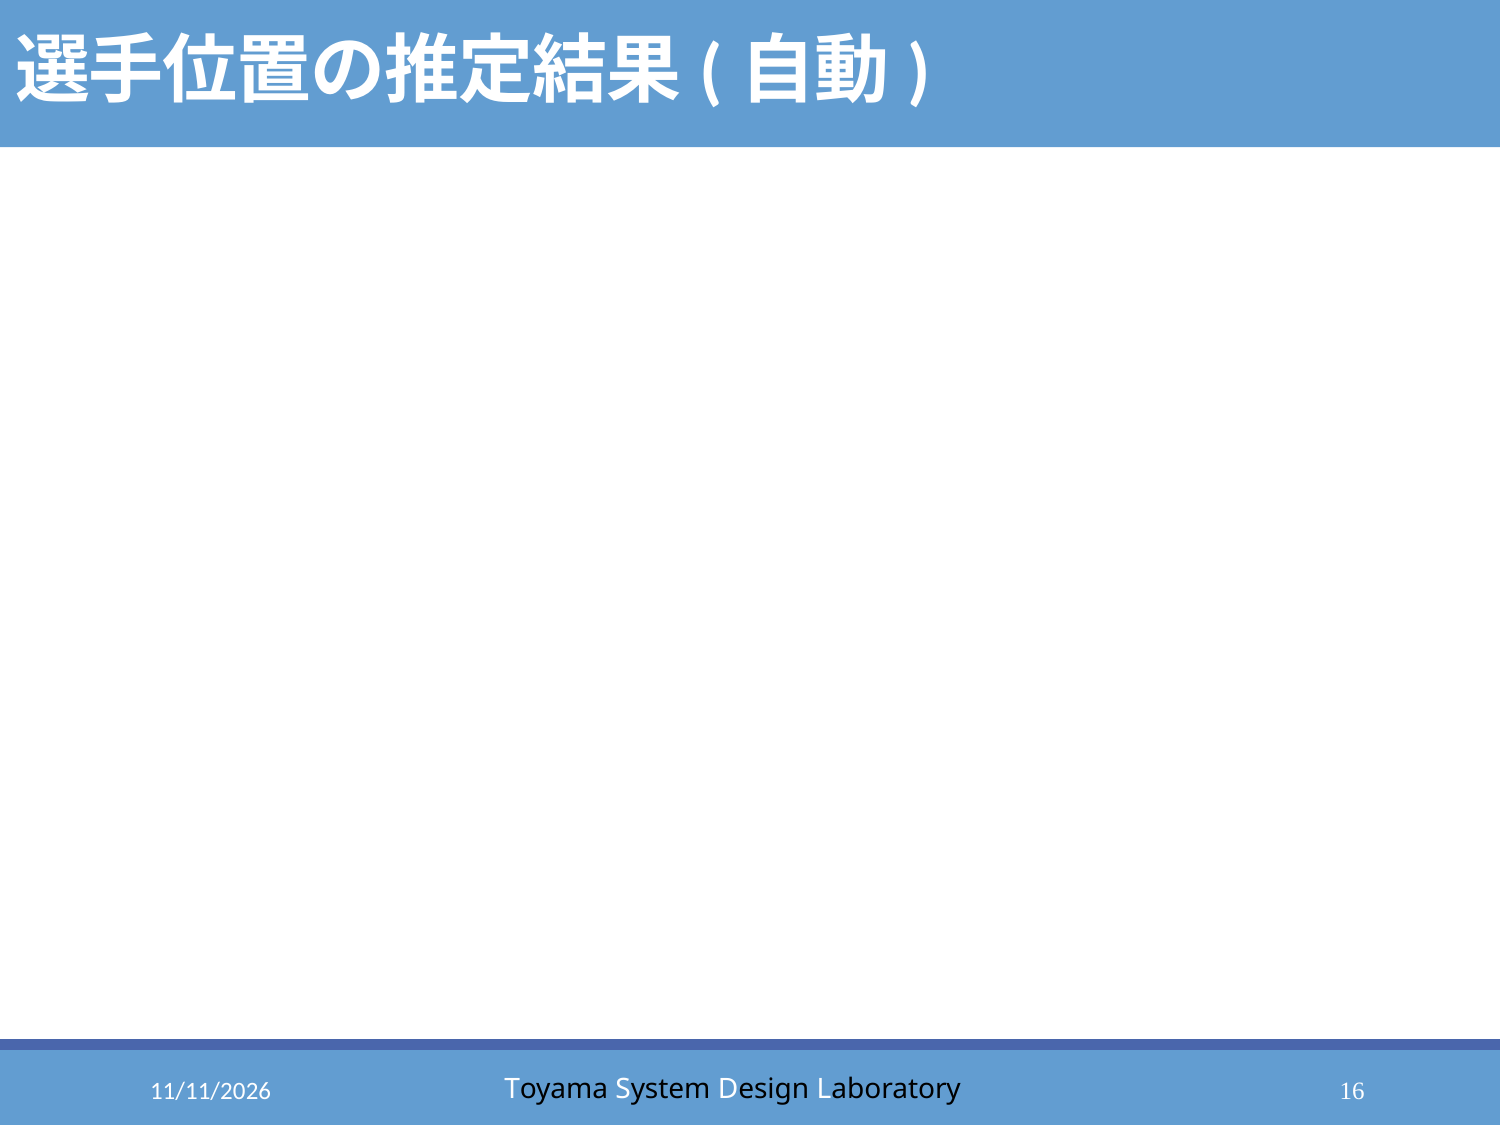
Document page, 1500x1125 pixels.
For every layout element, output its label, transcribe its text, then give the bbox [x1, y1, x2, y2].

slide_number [135, 1059, 440, 1120]
title 選手位置の推定結果(自動) [0, 0, 1500, 148]
slide_number 16 [1218, 1059, 1380, 1120]
